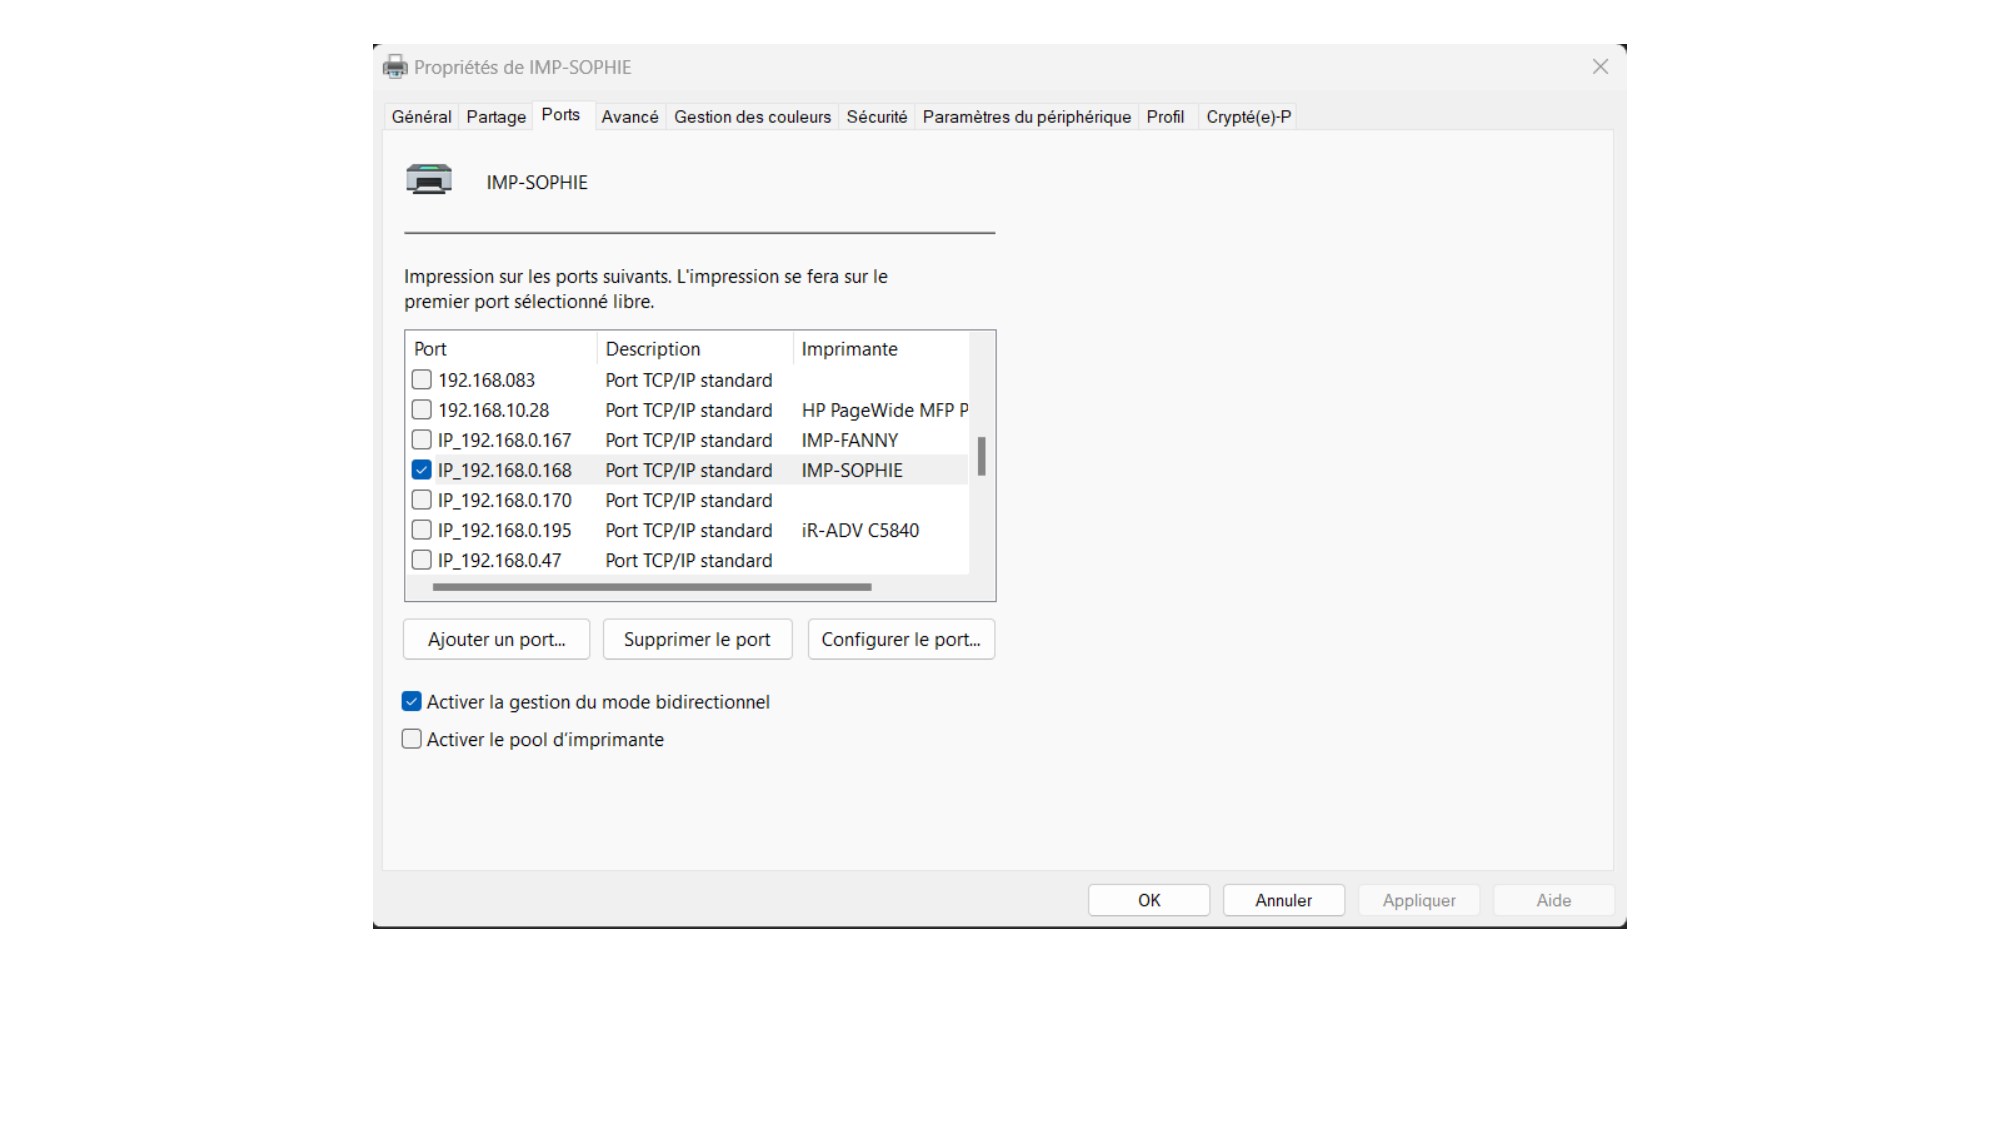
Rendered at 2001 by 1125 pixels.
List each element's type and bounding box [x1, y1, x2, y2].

picture [372, 44, 1627, 929]
